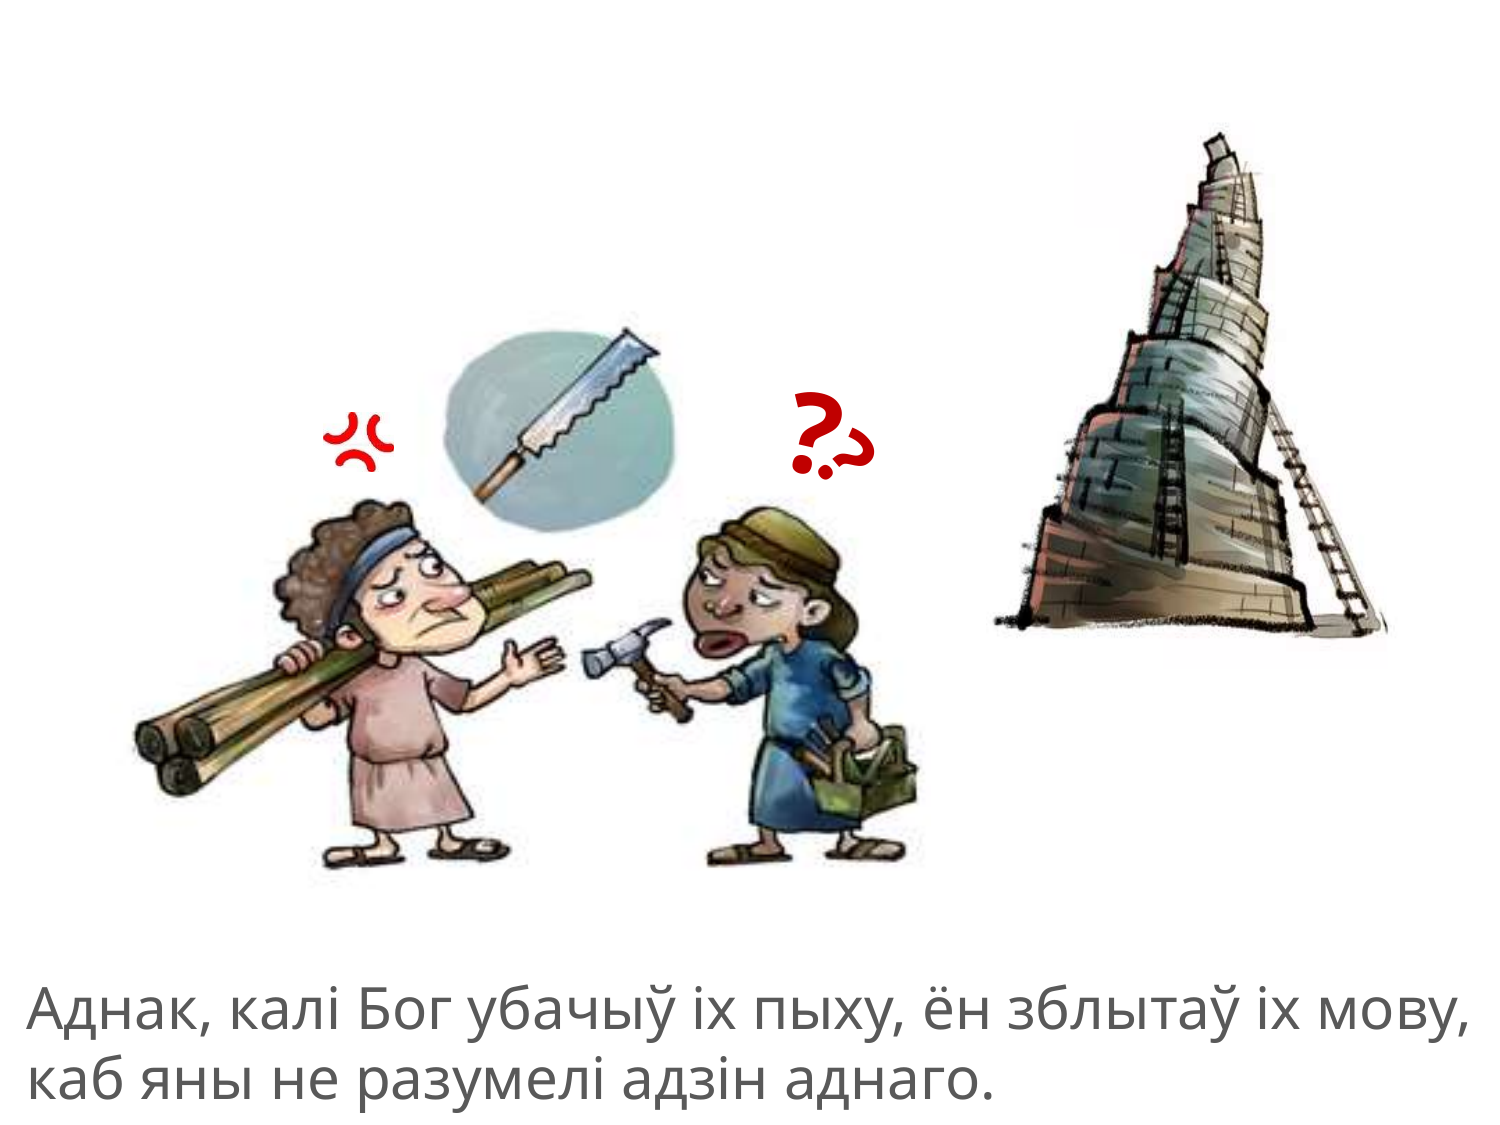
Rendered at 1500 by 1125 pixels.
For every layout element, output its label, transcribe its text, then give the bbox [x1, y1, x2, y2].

picture [29, 77, 963, 953]
text_box Аднак, калі Бог убачыў іх пыху, ён зблытаў іх мову, каб яны не разумелі адзін аднаго. [11, 964, 1498, 1119]
picture [985, 66, 1424, 670]
